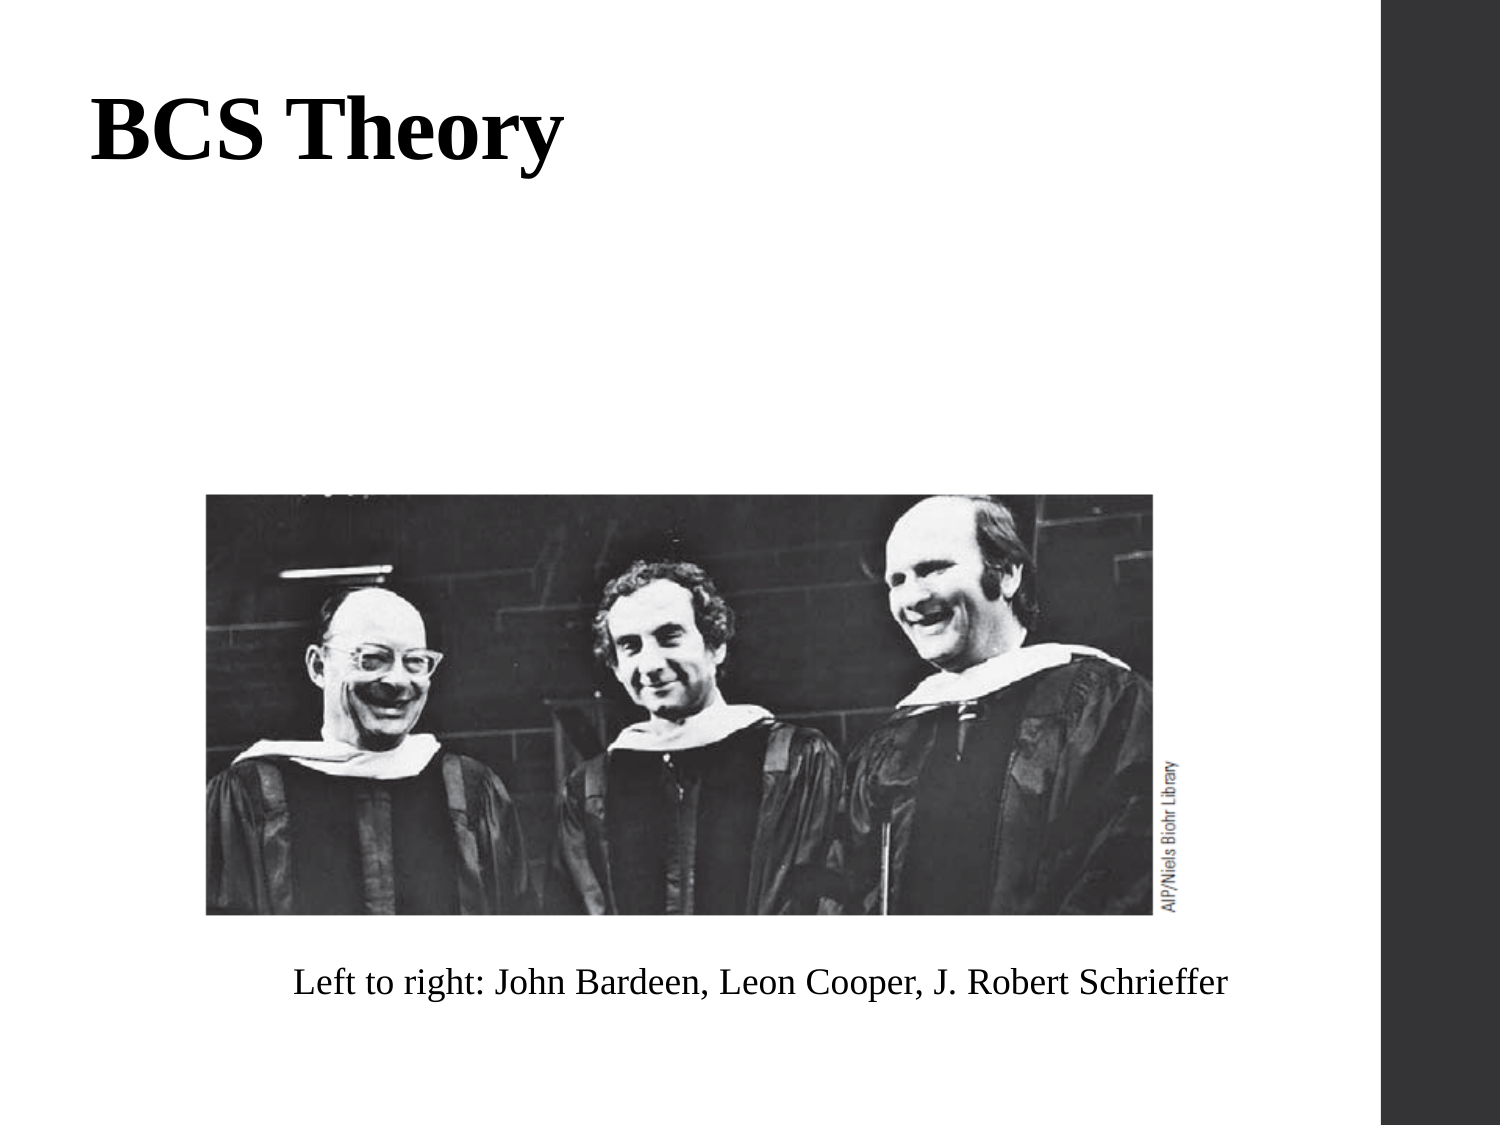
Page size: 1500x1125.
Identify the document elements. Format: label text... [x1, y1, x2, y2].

picture [199, 487, 1187, 926]
title BCS Theory [75, 0, 1425, 188]
text_box Left to right: John Bardeen, Leon Cooper, J. Robert Schrieffer [278, 949, 1245, 1010]
